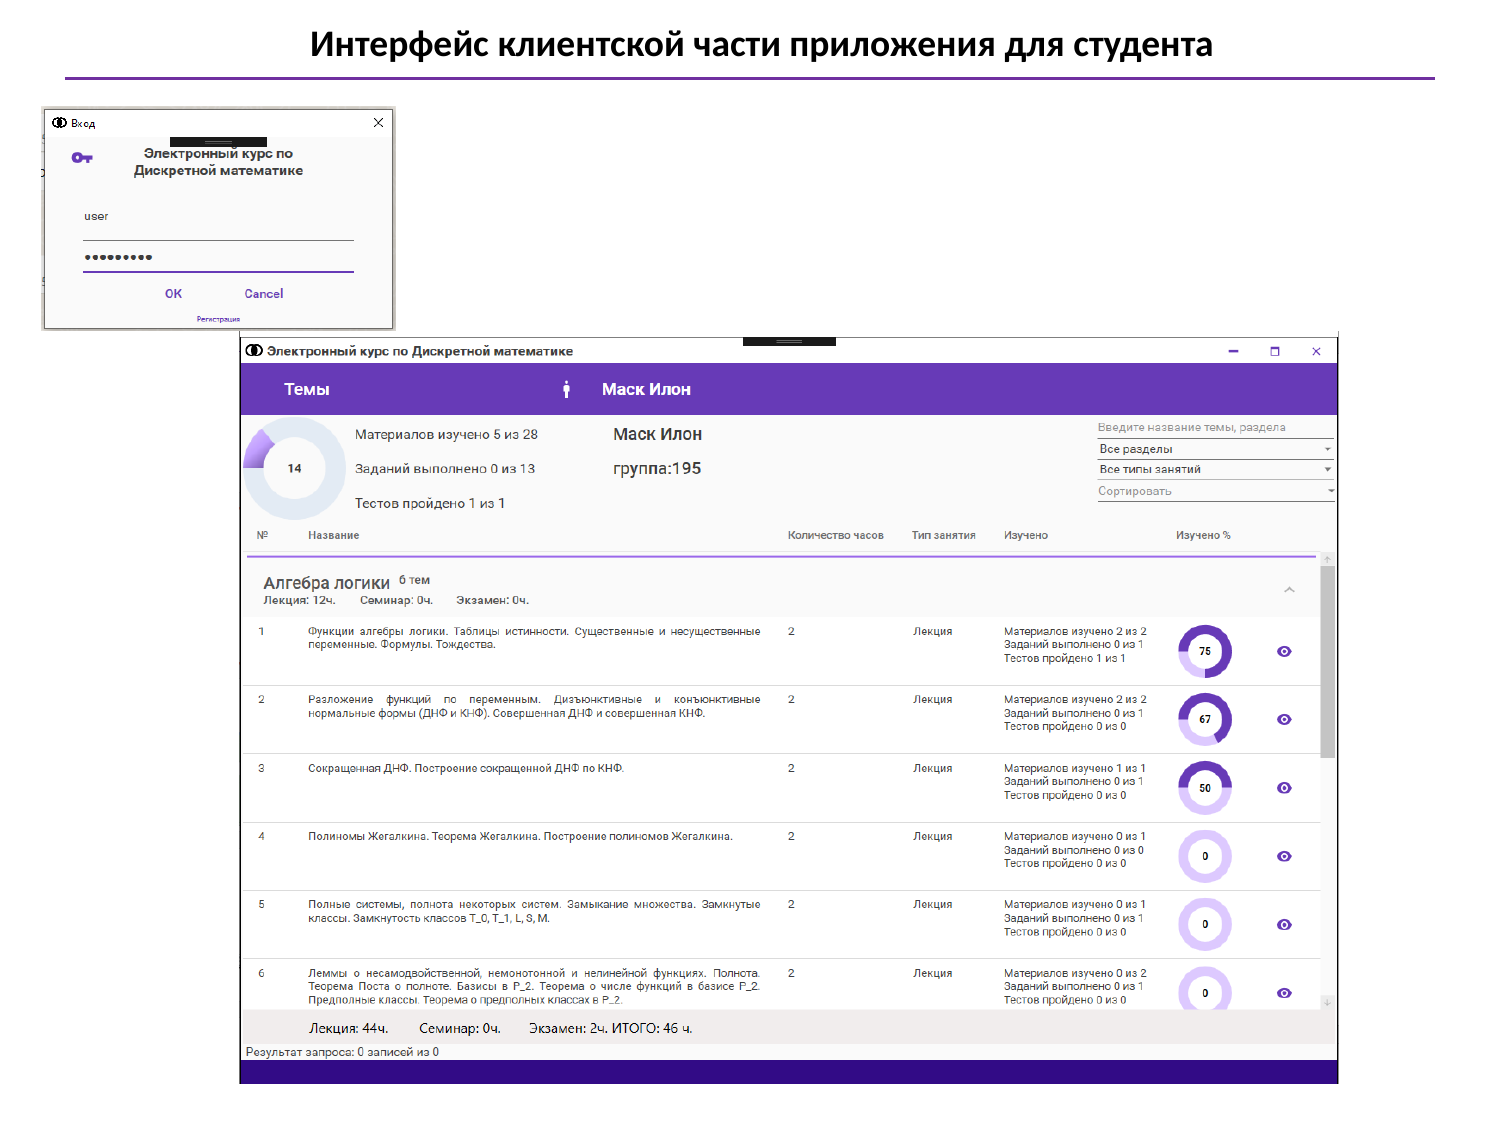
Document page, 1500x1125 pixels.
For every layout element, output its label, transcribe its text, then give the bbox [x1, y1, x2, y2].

picture [41, 106, 1339, 1084]
text_box Интерфейс клиентской части приложения для студента [295, 11, 1230, 72]
